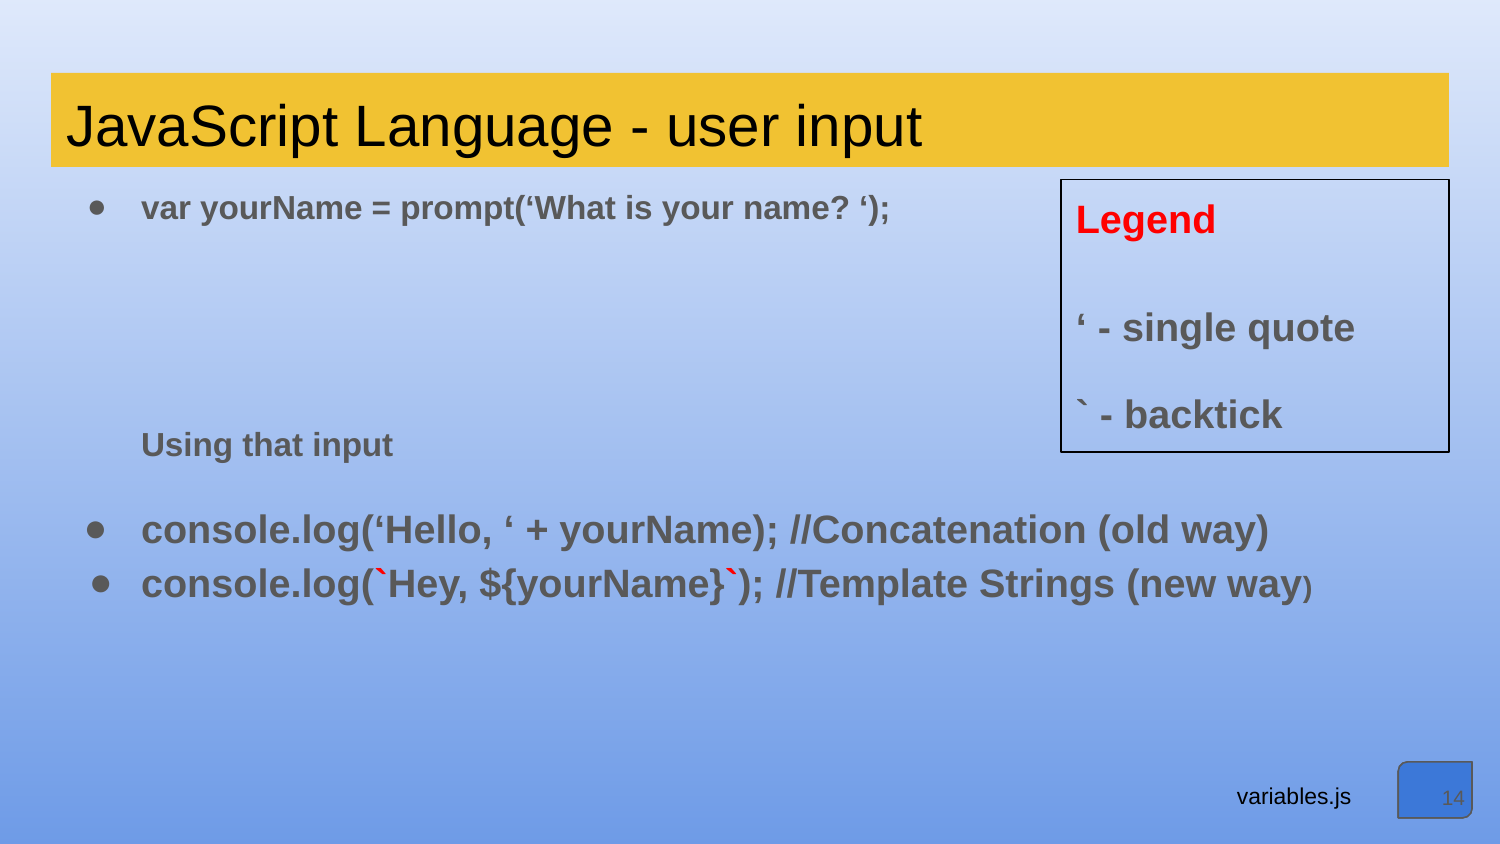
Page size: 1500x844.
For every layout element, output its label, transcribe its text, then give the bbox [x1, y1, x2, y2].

text_box Legend ‘ - single quote ` - backtick [1060, 179, 1449, 452]
text_box variables.js [1221, 768, 1390, 824]
text_box var yourName = prompt(‘What is your name? ‘); Using that input console.log(‘Hello, ‘ + yourName); //Concatenation (old way) console.log(`Hey, ${yourName}`); //Template Strings (new way) [51, 164, 1449, 655]
slide_number ‹#› [1389, 764, 1480, 830]
title JavaScript Language - user input [51, 72, 1449, 164]
